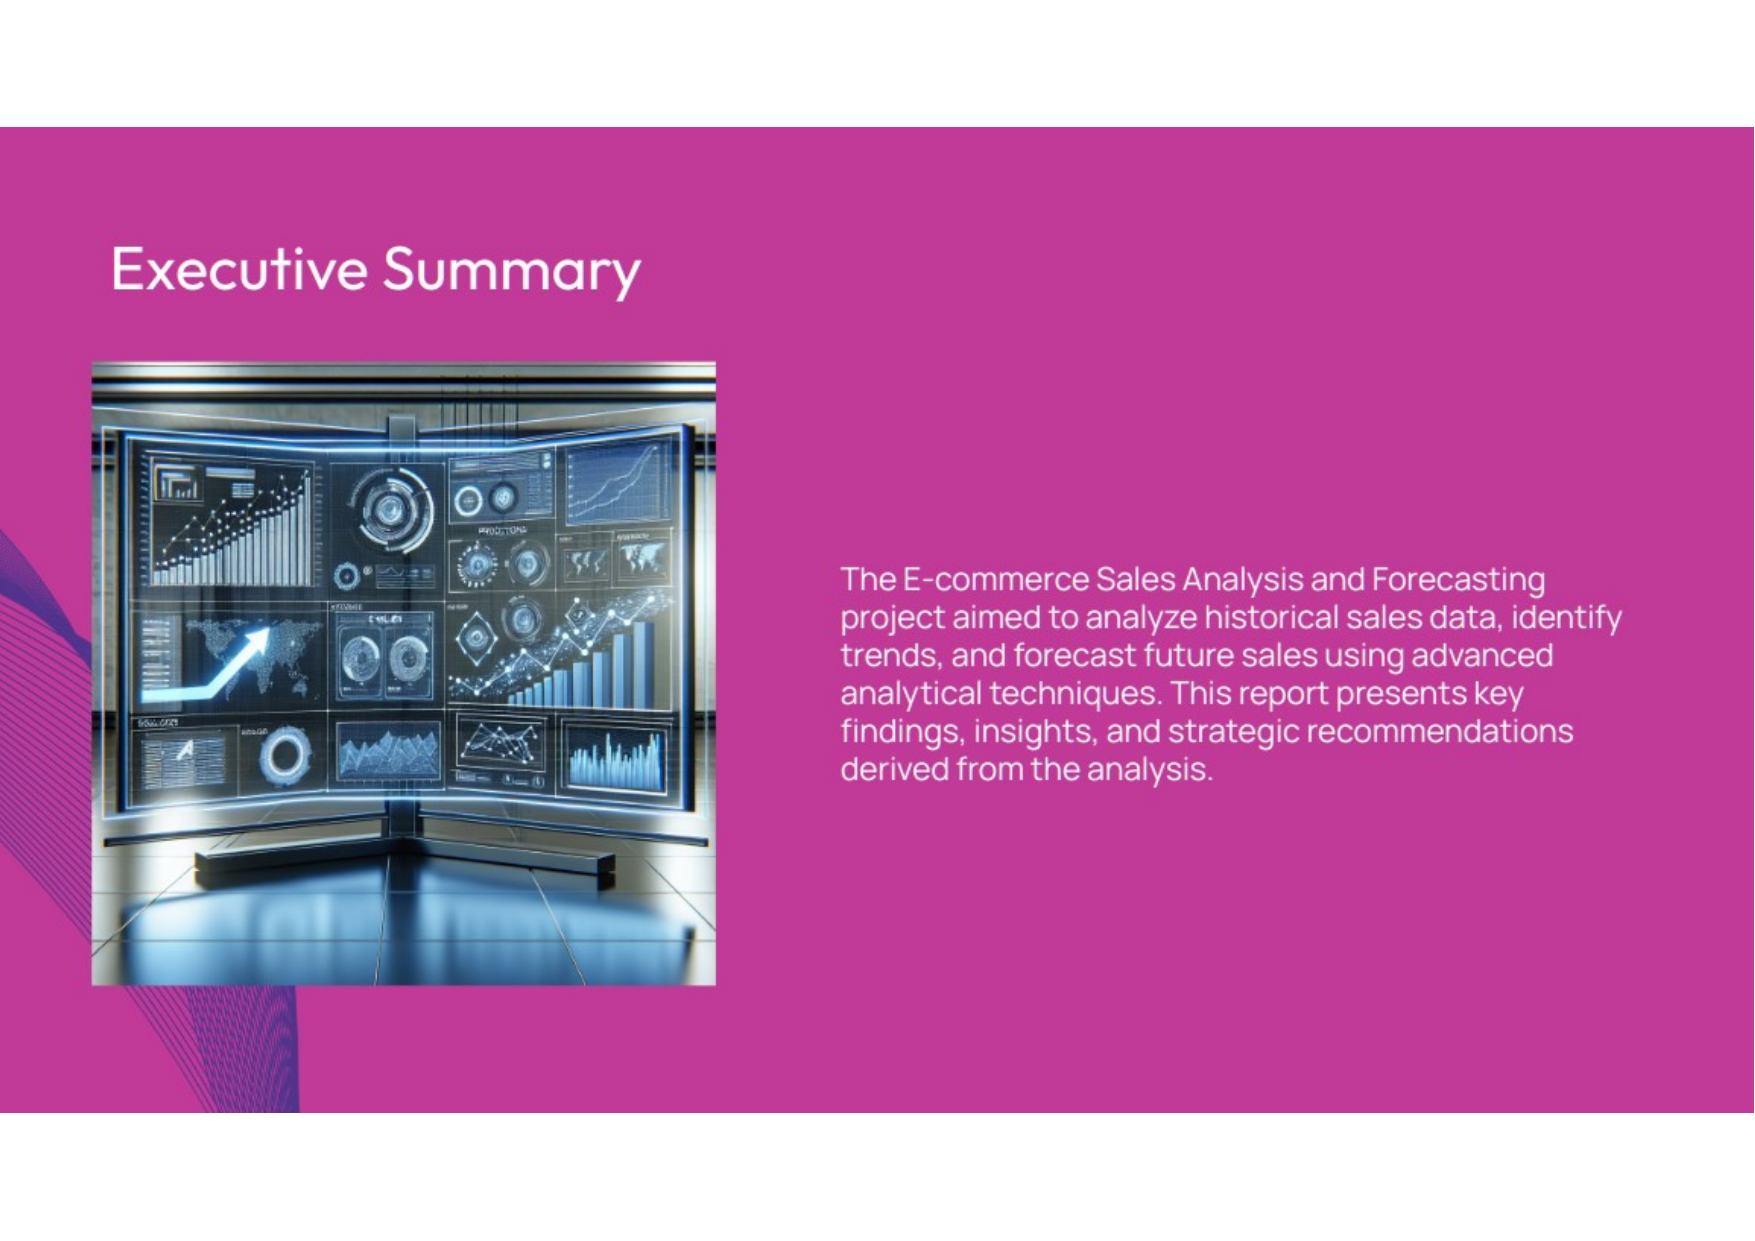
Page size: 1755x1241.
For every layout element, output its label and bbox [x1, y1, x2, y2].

text_box [0, 127, 1754, 1113]
